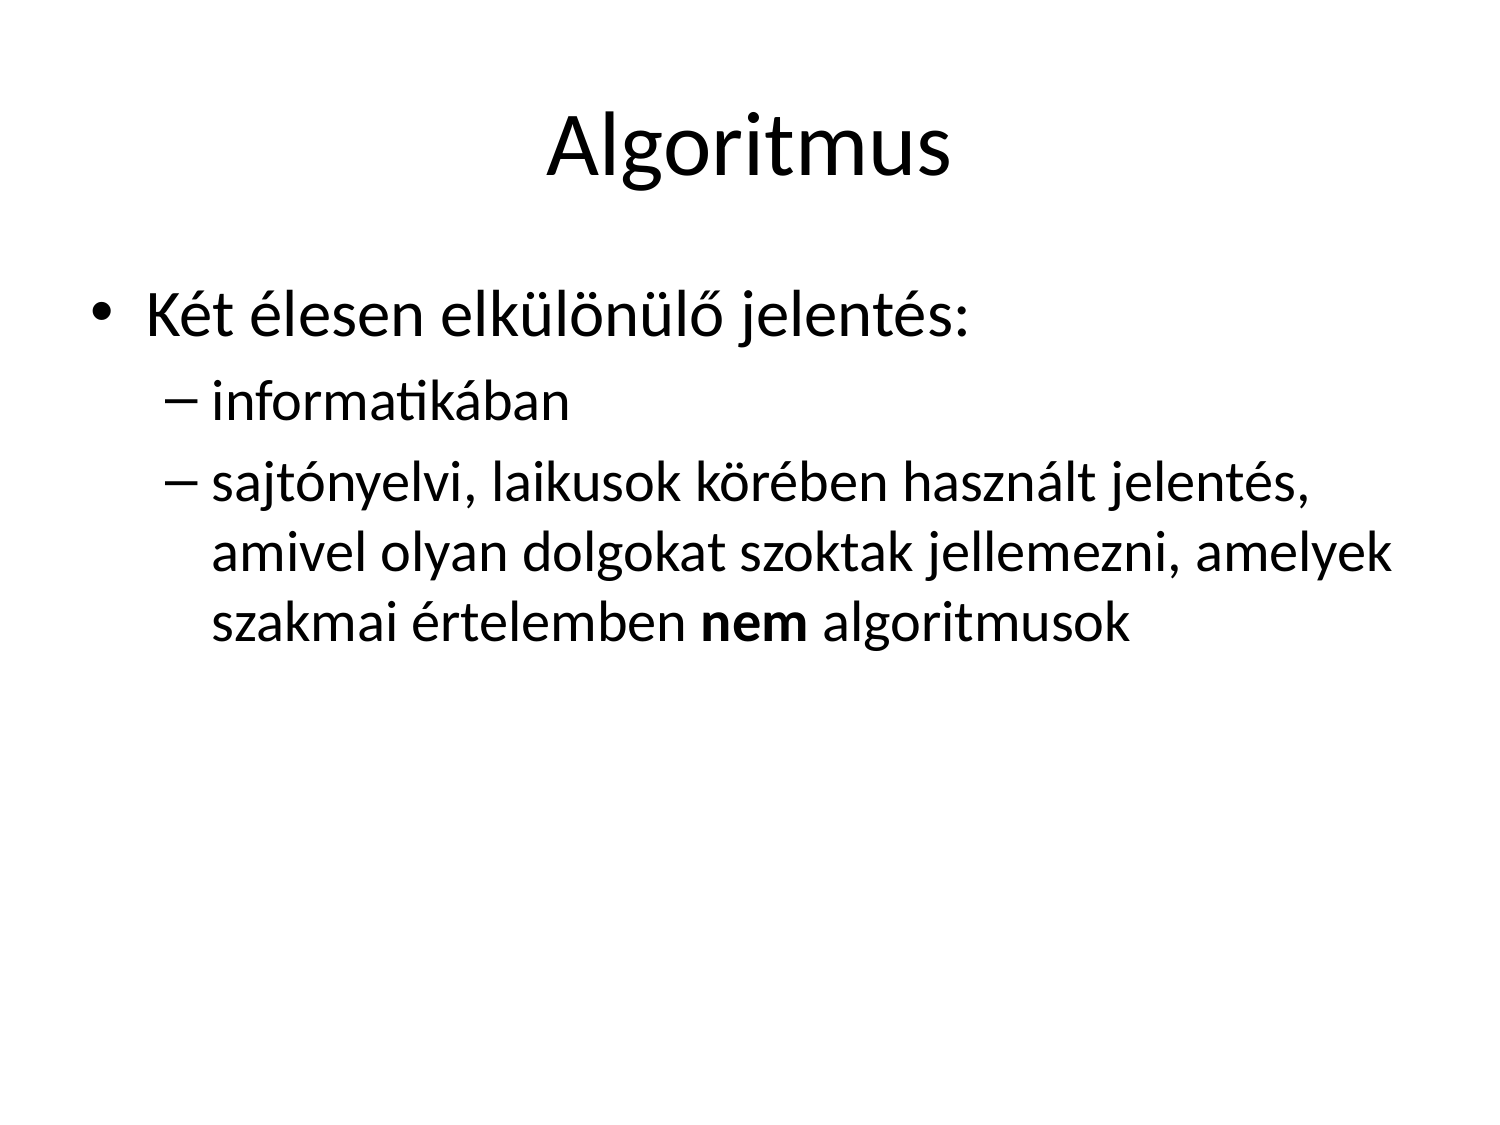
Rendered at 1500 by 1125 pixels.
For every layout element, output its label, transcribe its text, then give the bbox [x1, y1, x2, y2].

title Algoritmus [75, 45, 1425, 233]
list Két élesen elkülönülő jelentés: informatikában sajtónyelvi, laikusok körében használt jelentés, amivel olyan dolgokat szoktak jellemezni, amelyek szakmai értelemben nem algoritmusok [75, 262, 1425, 1005]
